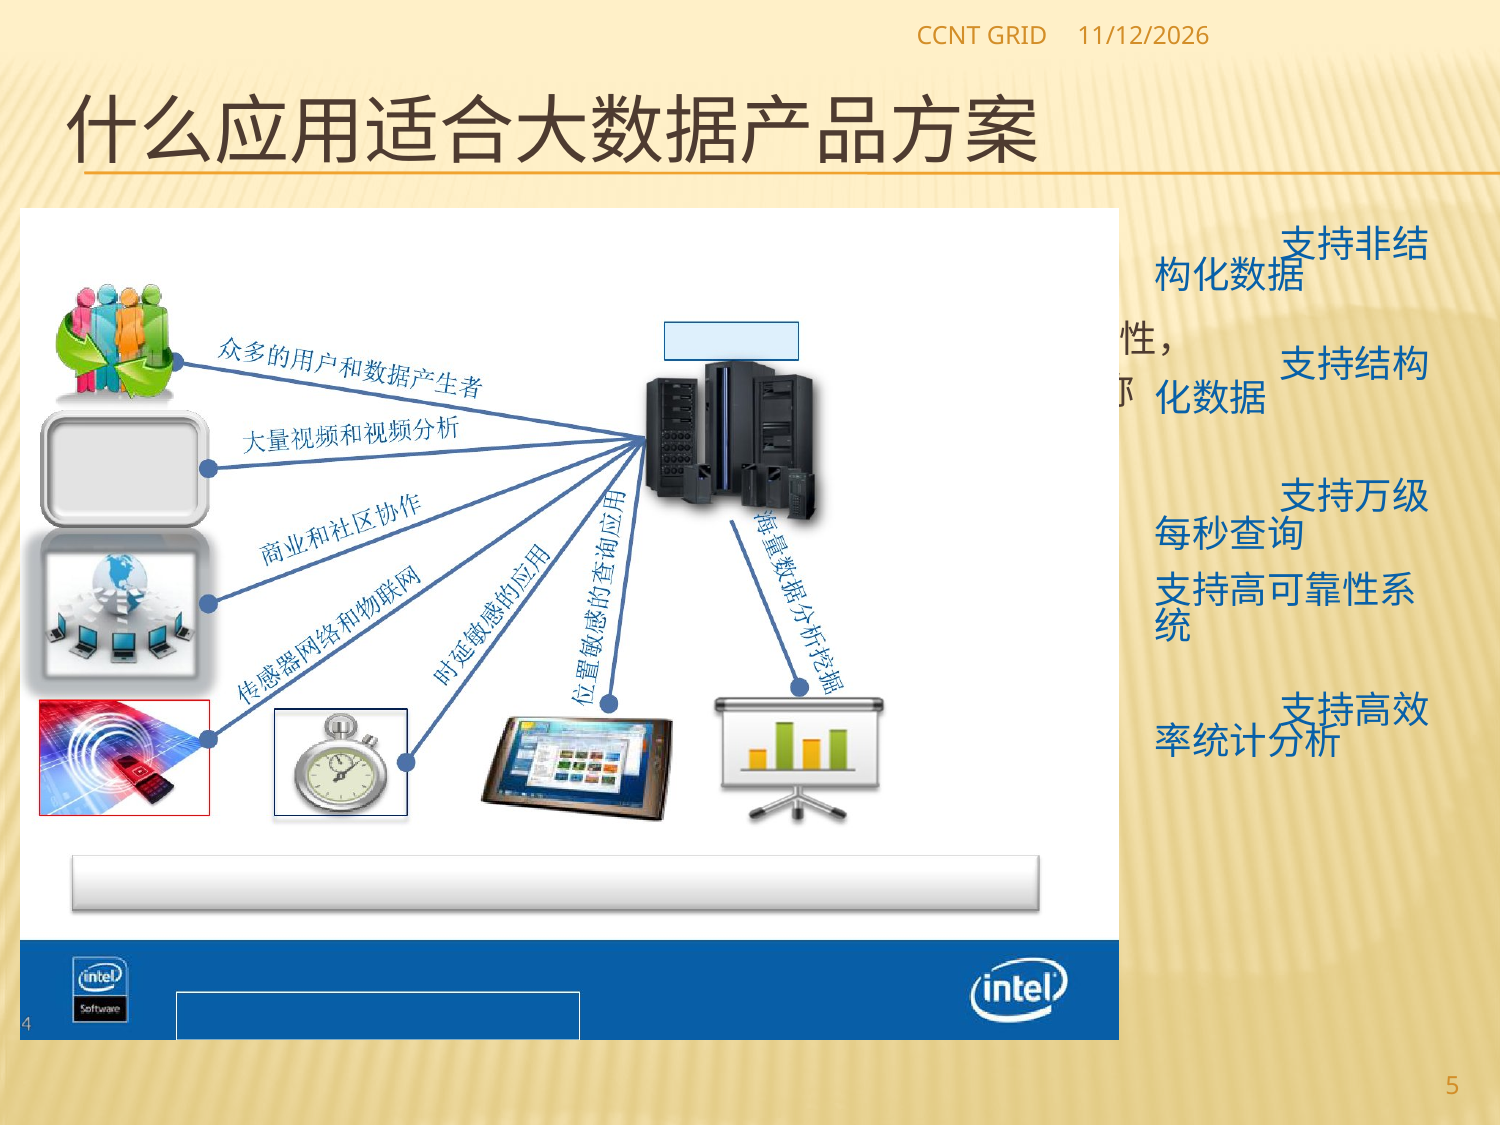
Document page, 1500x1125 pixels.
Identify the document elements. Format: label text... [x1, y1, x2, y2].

text_box 支持非结构化数据 支持结构化数据 支持万级每秒查询 支持高可靠性系统 支持高效率统计分析 [1139, 196, 1447, 815]
footer CCNT GRID [587, 12, 1063, 60]
title 什么应用适合大数据产品方案 [50, 75, 1475, 213]
slide_number 5 [1350, 1061, 1475, 1103]
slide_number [1063, 12, 1475, 60]
list 大数据是指庞大的数据集， 它们有着比以往更大的容量 （volume，按数量级）、更高的多样性（variety）和复杂性， 以及更快的生成速度（velocity）。这三个关键特性有时被称 为大数据的三个 V。 [1129, 254, 1475, 998]
picture [20, 207, 1120, 1041]
